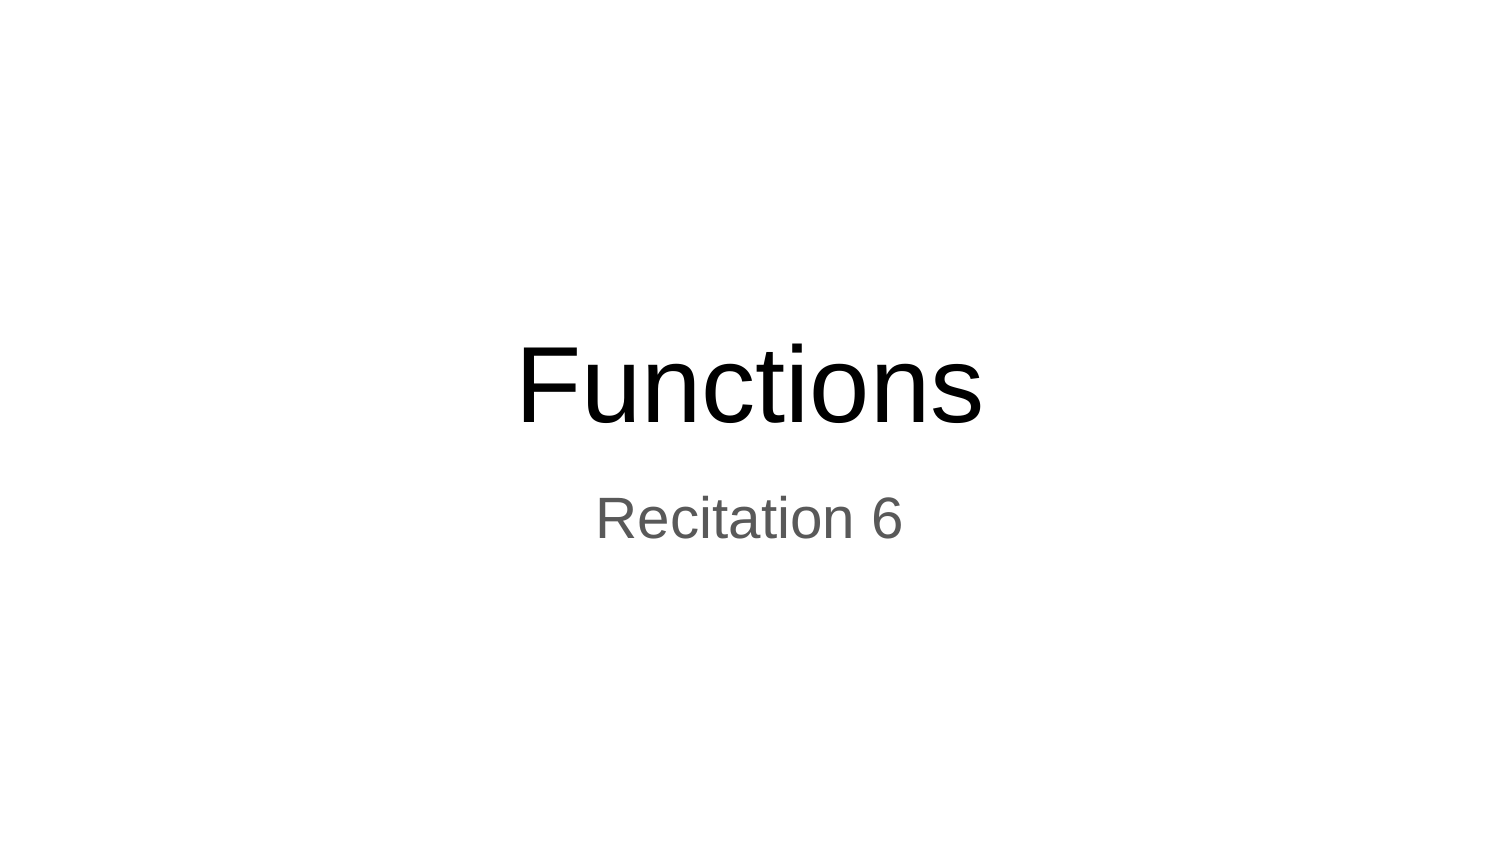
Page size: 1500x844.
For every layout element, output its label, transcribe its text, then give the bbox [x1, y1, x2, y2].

subtitle Recitation 6 [51, 464, 1449, 595]
title Functions [51, 122, 1449, 459]
